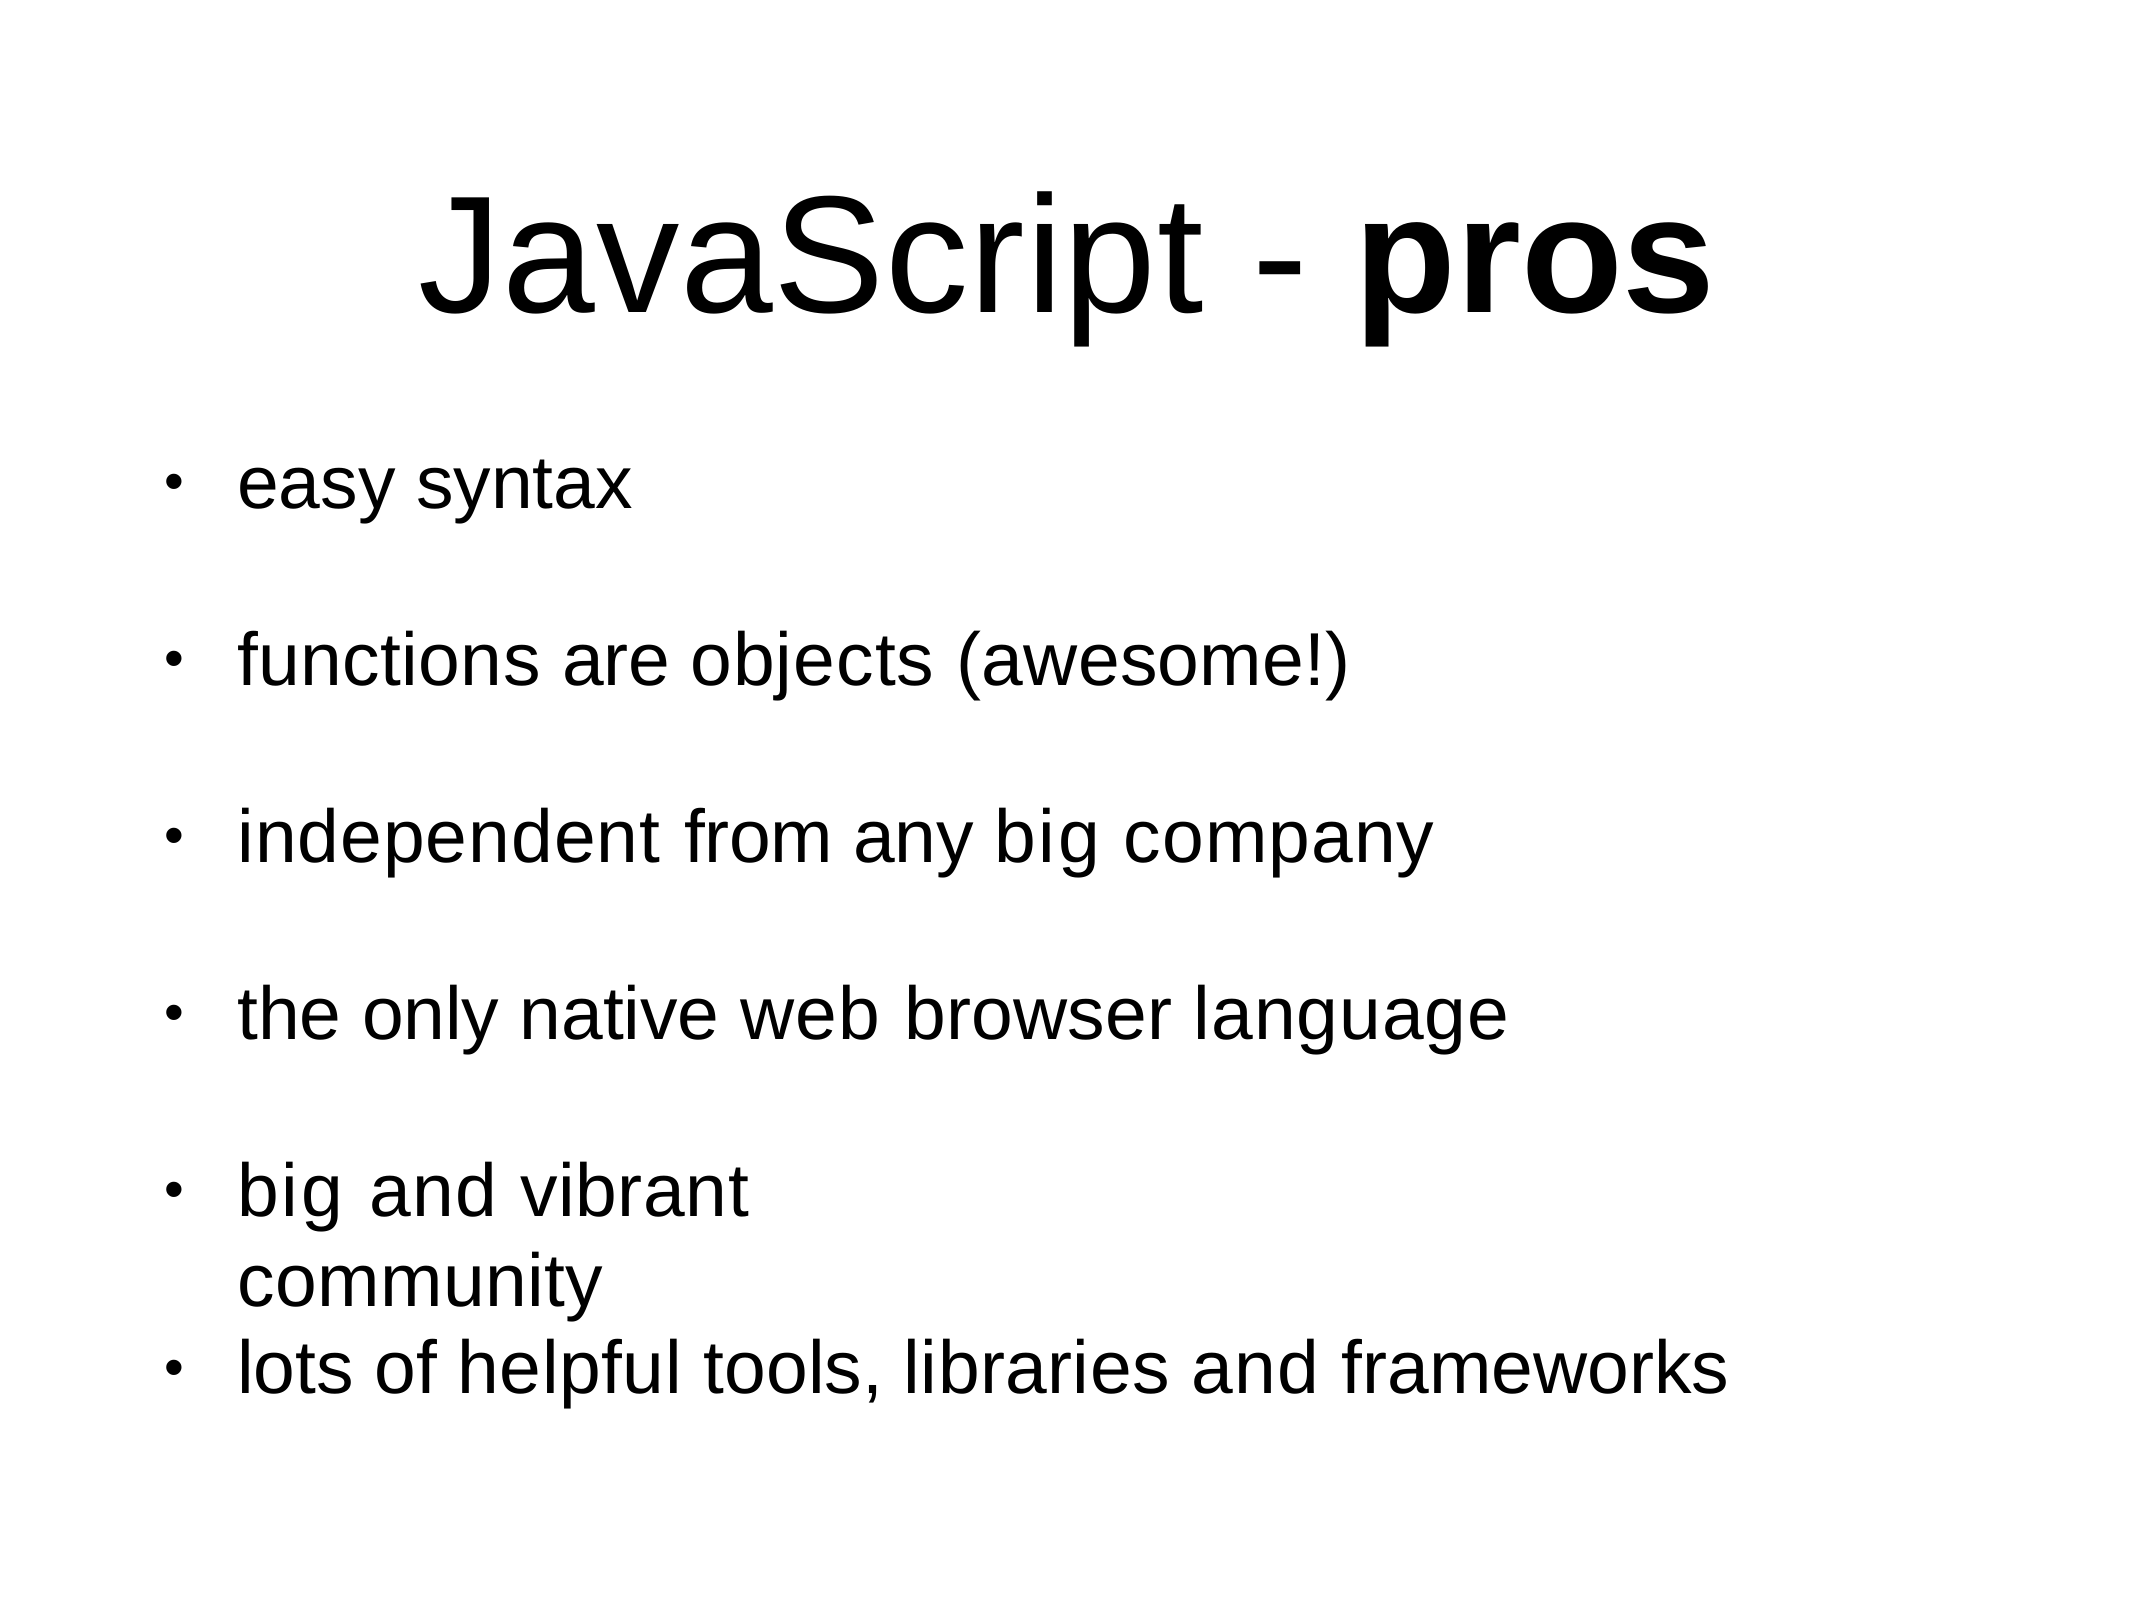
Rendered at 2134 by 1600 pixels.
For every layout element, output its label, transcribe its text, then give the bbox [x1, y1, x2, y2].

text_box • [162, 796, 195, 866]
text_box • [162, 1327, 195, 1398]
text_box the only native web browser language [235, 962, 1514, 1055]
text_box big and vibrant community [235, 1139, 1136, 1316]
text_box • [162, 619, 195, 689]
text_box easy syntax [235, 431, 636, 524]
title JavaScript - pros [416, 143, 1718, 413]
text_box • [162, 973, 195, 1043]
text_box functions are objects (awesome!) [235, 608, 1356, 701]
text_box independent from any big company [235, 785, 1439, 878]
text_box lots of helpful tools, libraries and frameworks [235, 1316, 1732, 1409]
text_box • [162, 442, 195, 512]
text_box • [162, 1150, 195, 1221]
